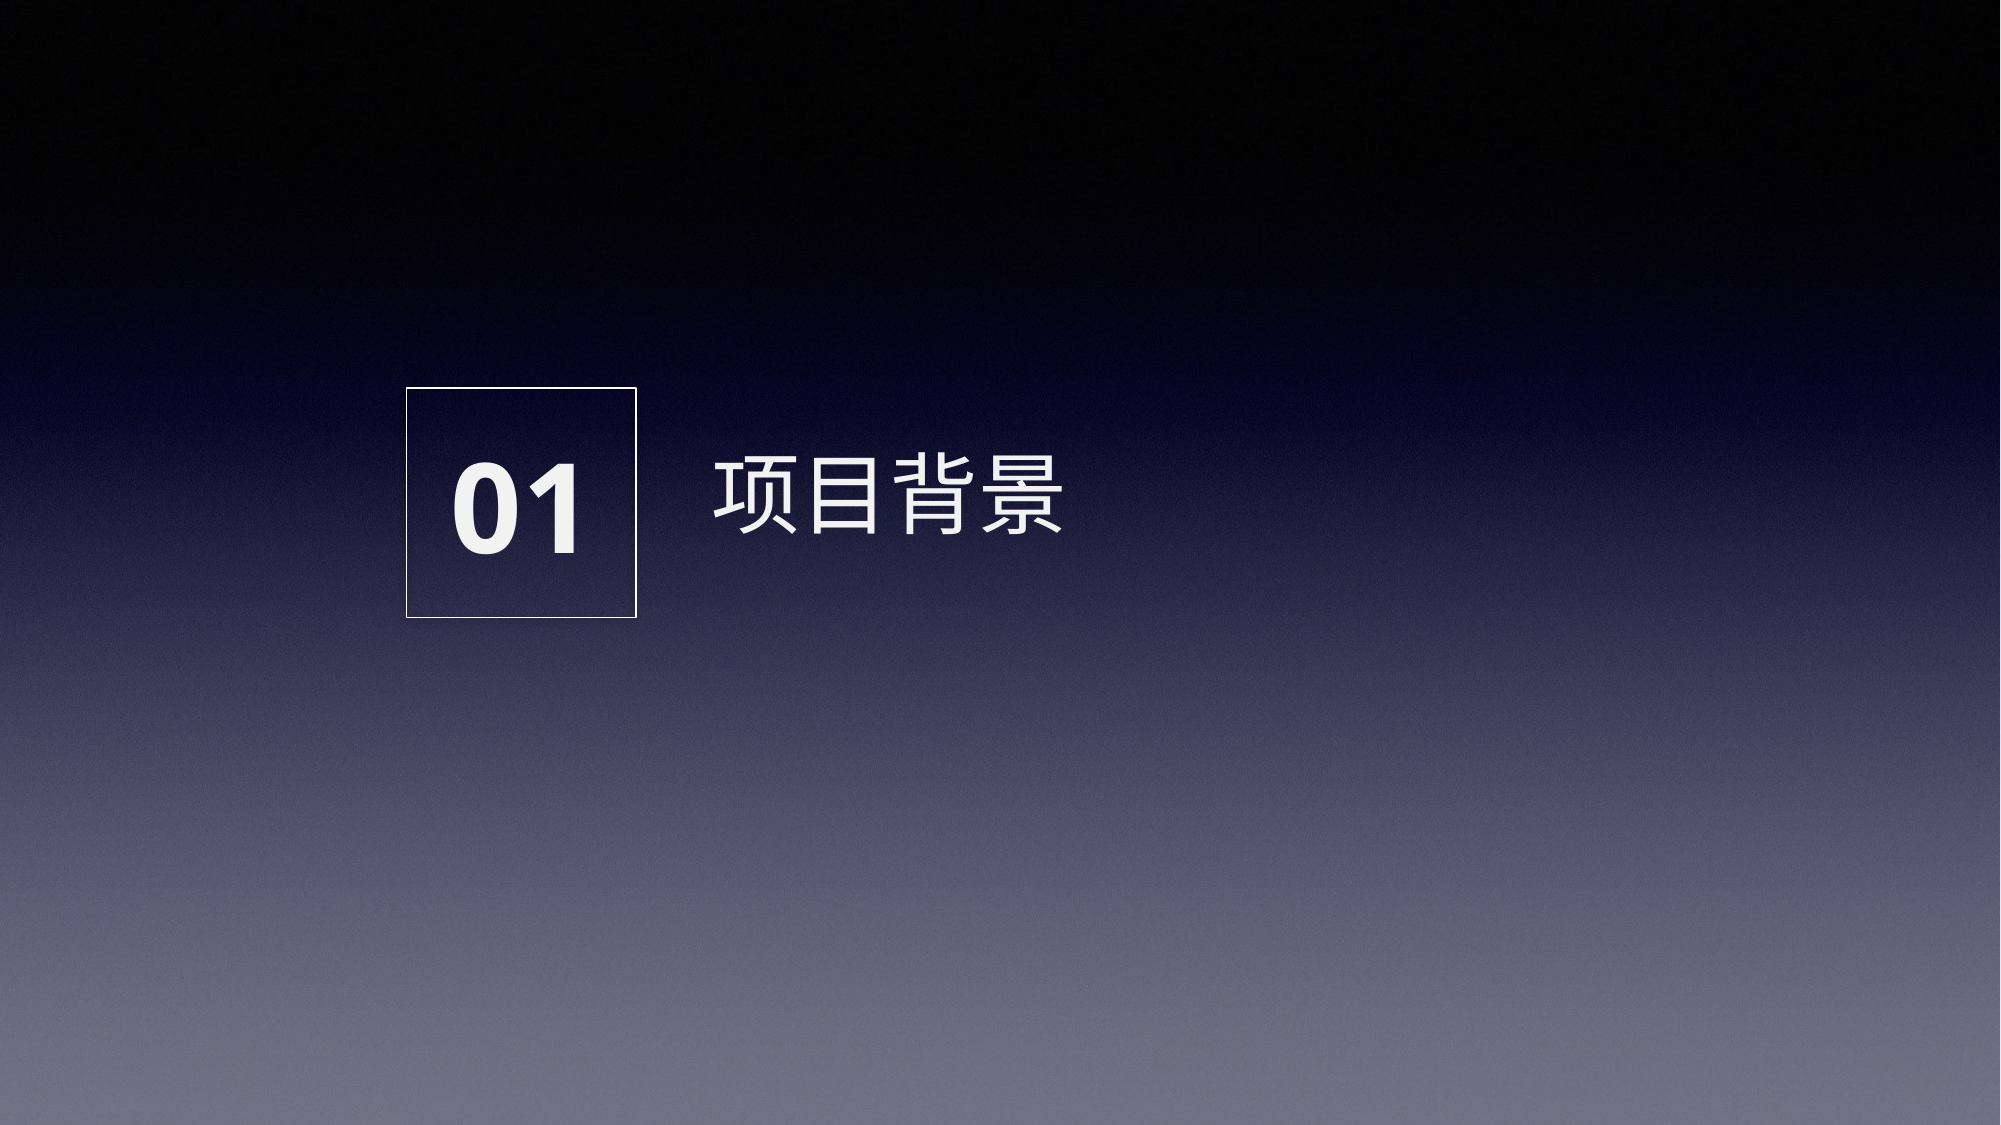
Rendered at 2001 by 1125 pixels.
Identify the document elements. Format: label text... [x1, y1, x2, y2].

list 项目背景 [696, 431, 1182, 555]
picture [0, 0, 2001, 1125]
list 01 [414, 421, 630, 572]
